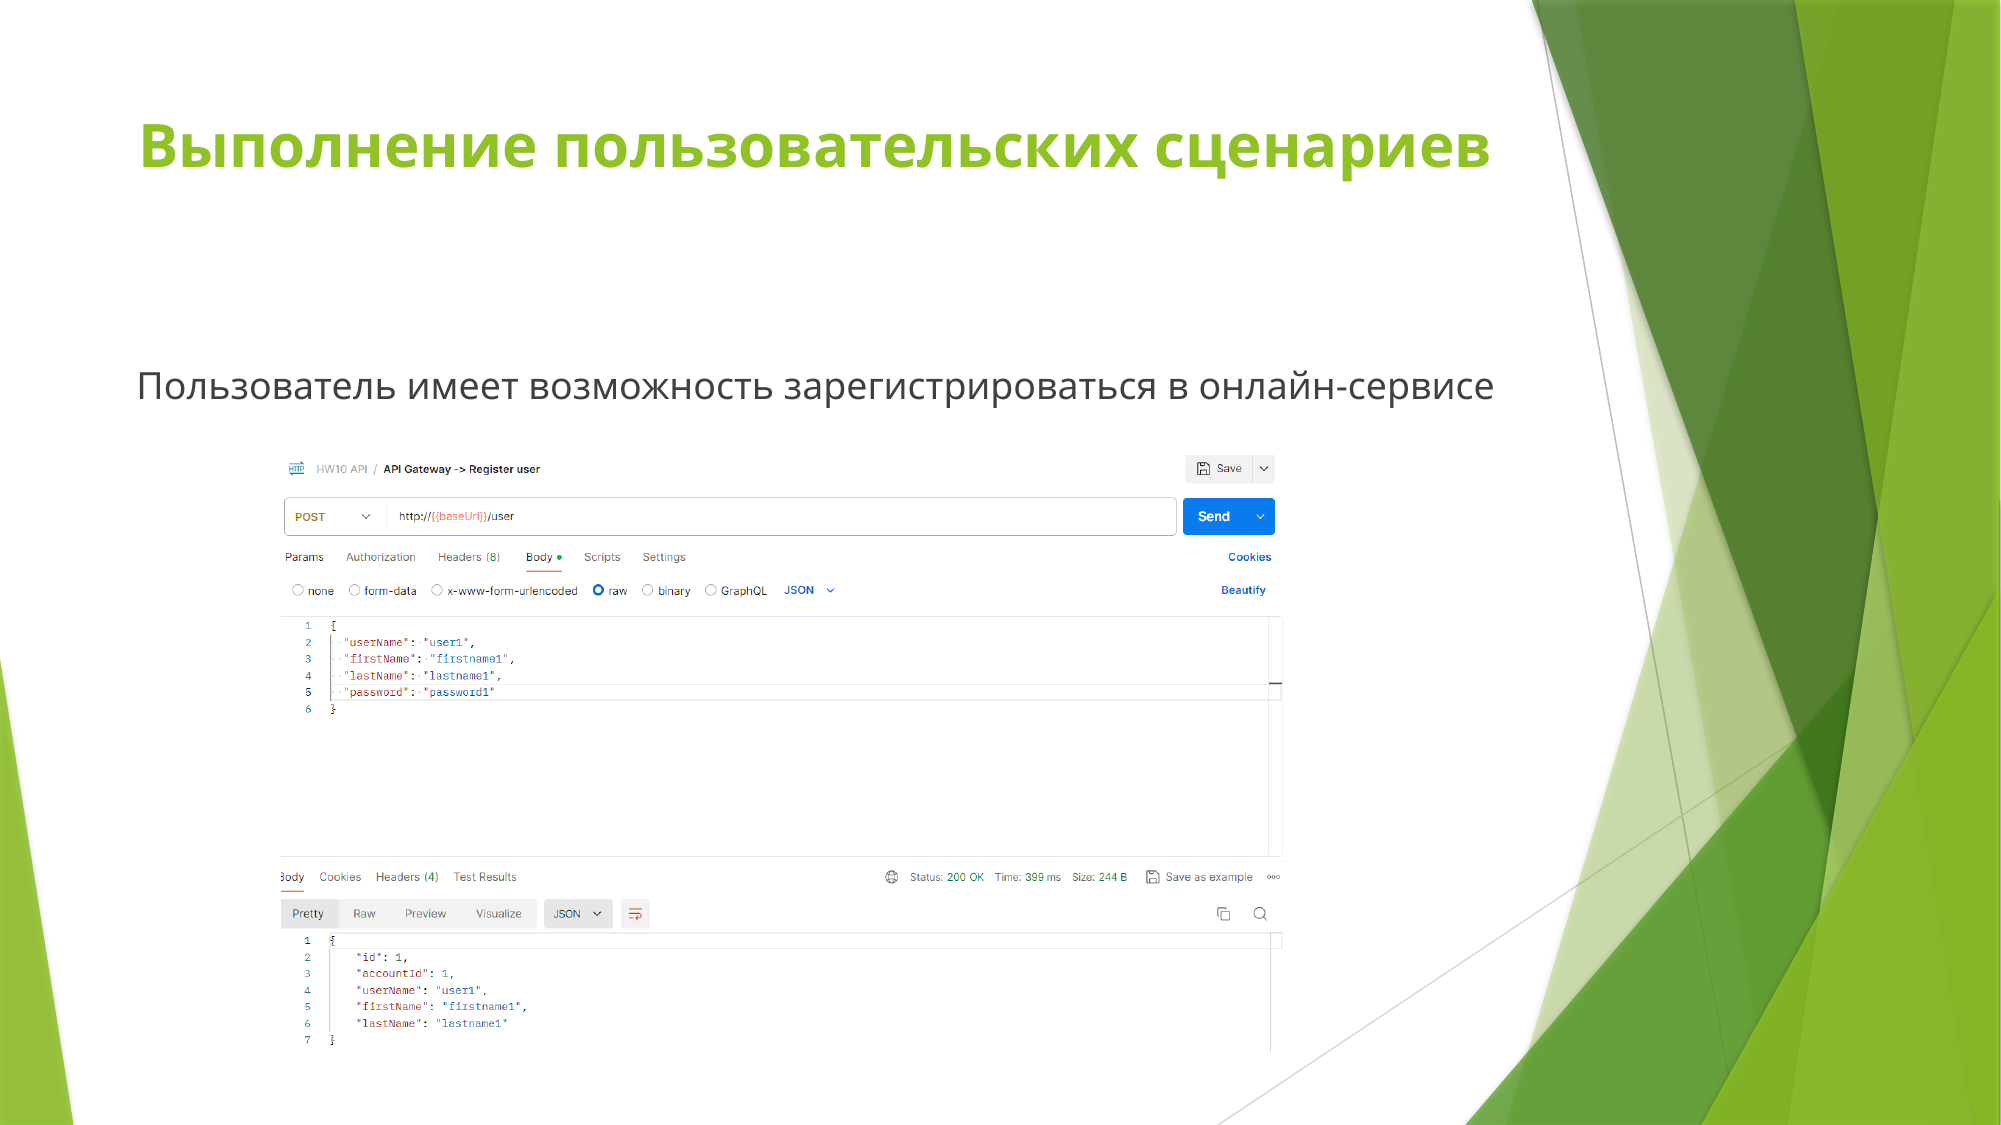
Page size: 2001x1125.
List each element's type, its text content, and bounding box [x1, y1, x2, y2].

list Пользователь имеет возможность зарегистрироваться в онлайн-сервисе [111, 354, 1522, 992]
title Выполнение пользовательских сценариев [111, 99, 1522, 317]
picture [280, 454, 1286, 1052]
